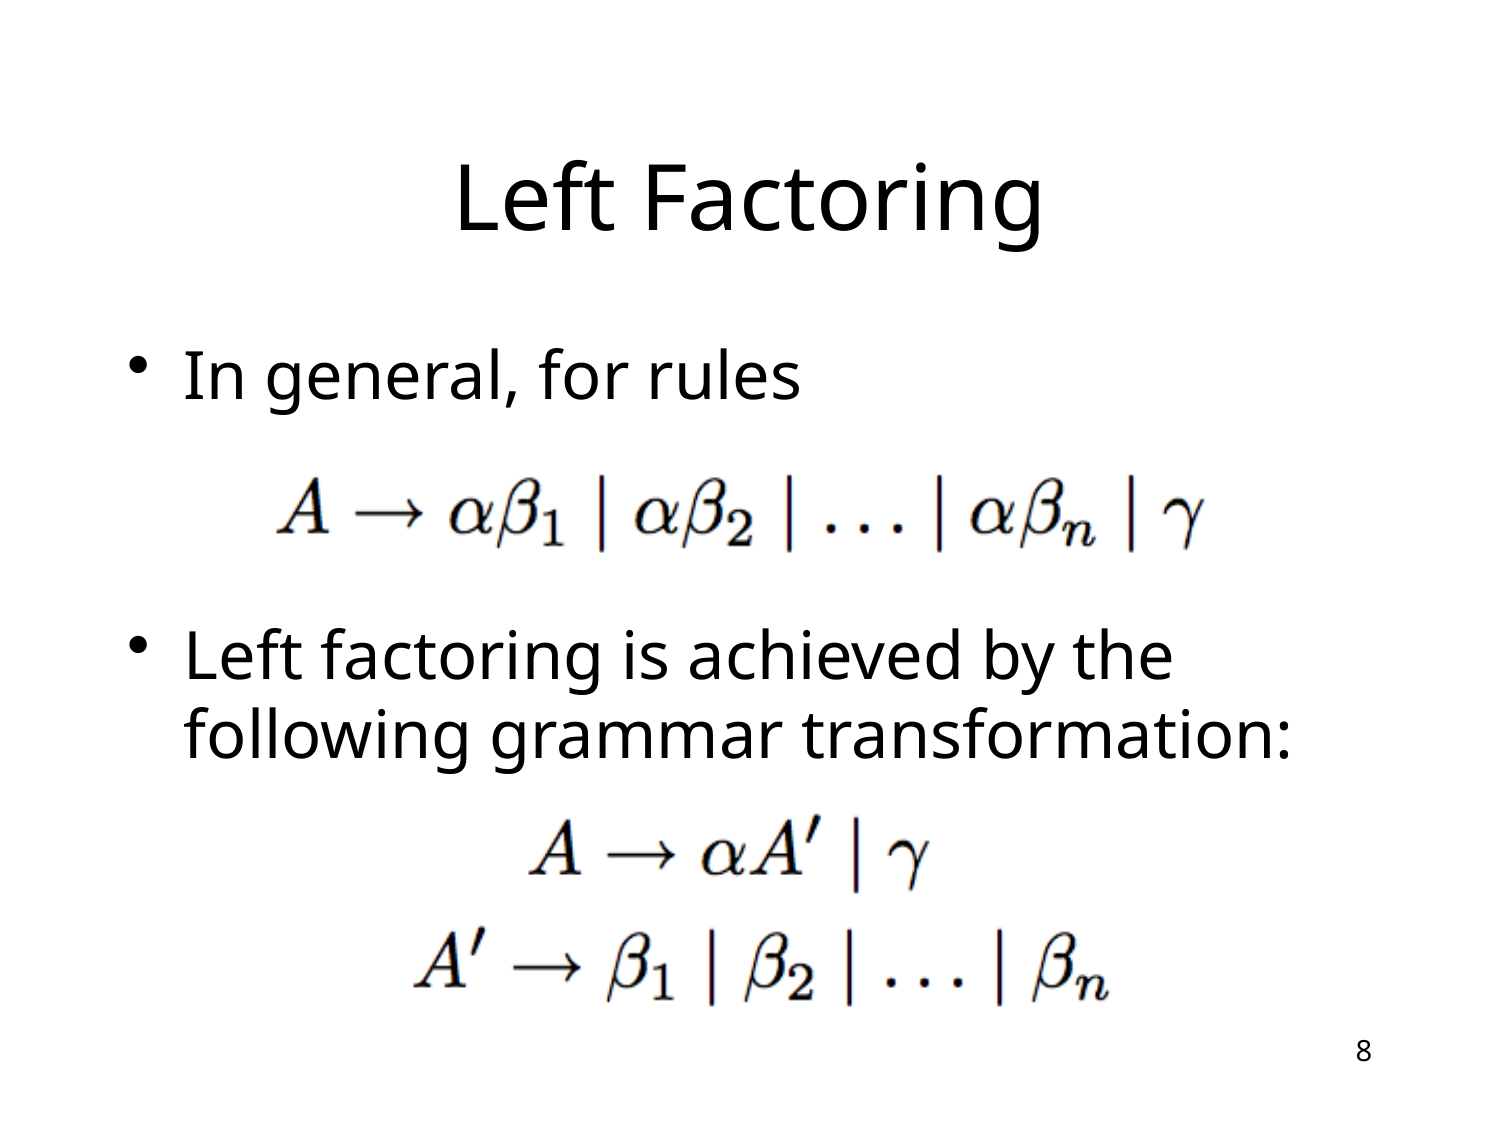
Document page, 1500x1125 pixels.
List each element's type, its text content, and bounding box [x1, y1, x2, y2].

slide_number 8 [1074, 1024, 1388, 1101]
picture [412, 924, 1119, 1009]
list In general, for rules Left factoring is achieved by the following grammar transformation: [112, 324, 1388, 1001]
title Left Factoring [112, 99, 1388, 288]
picture [524, 812, 938, 897]
picture [274, 474, 1213, 555]
